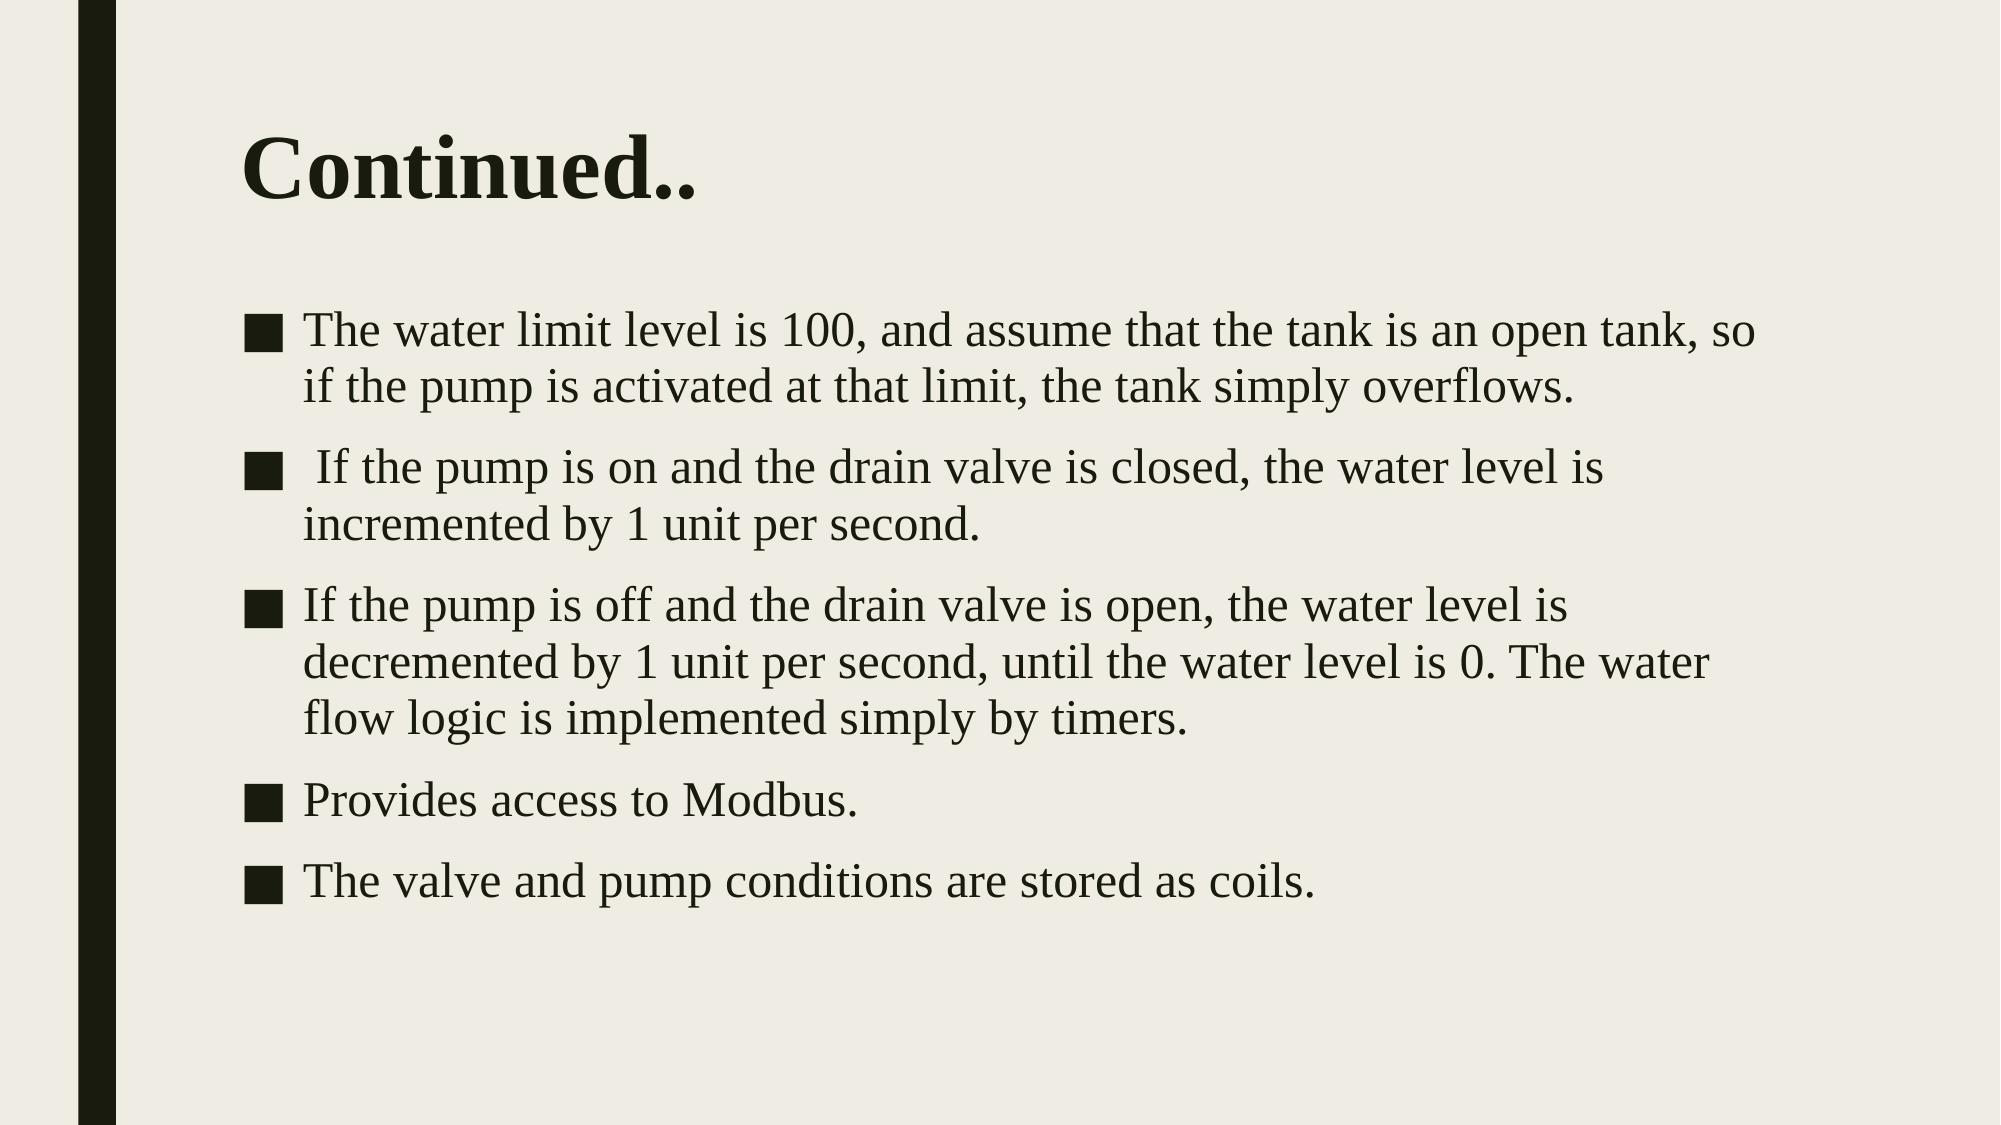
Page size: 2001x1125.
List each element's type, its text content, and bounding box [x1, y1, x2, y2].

list The water limit level is 100, and assume that the tank is an open tank, so if the pump is activated at that limit, the tank simply overflows. If the pump is on and the drain valve is closed, the water level is incremented by 1 unit per second. If the pump is off and the drain valve is open, the water level is decremented by 1 unit per second, until the water level is 0. The water flow logic is implemented simply by timers. Provides access to Modbus. The valve and pump conditions are stored as coils. [225, 293, 1800, 1006]
title Continued.. [225, 112, 1800, 293]
